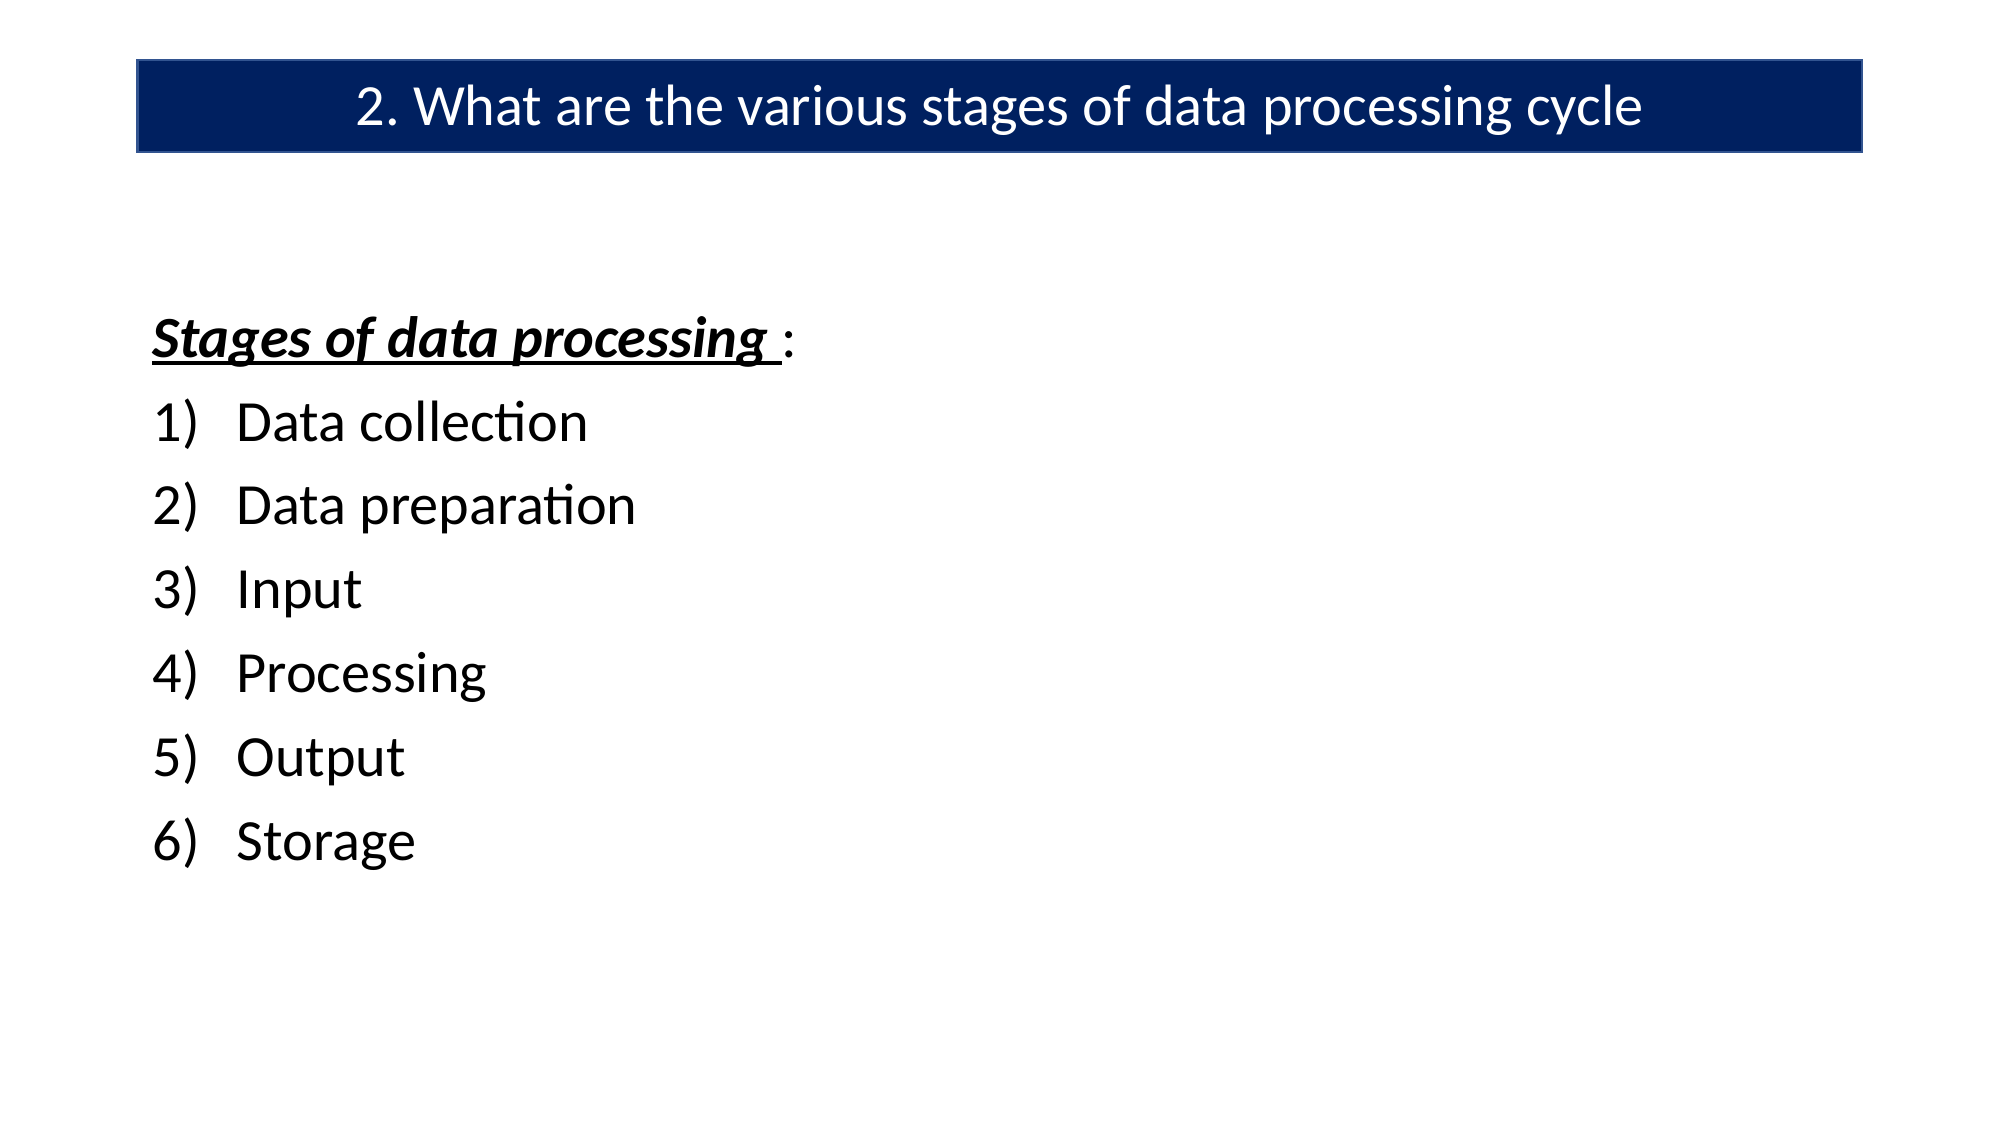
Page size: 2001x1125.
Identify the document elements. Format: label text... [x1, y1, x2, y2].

list Stages of data processing : Data collection Data preparation Input Processing Output Storage [137, 299, 1863, 1014]
title 2. What are the various stages of data processing cycle [136, 59, 1863, 153]
